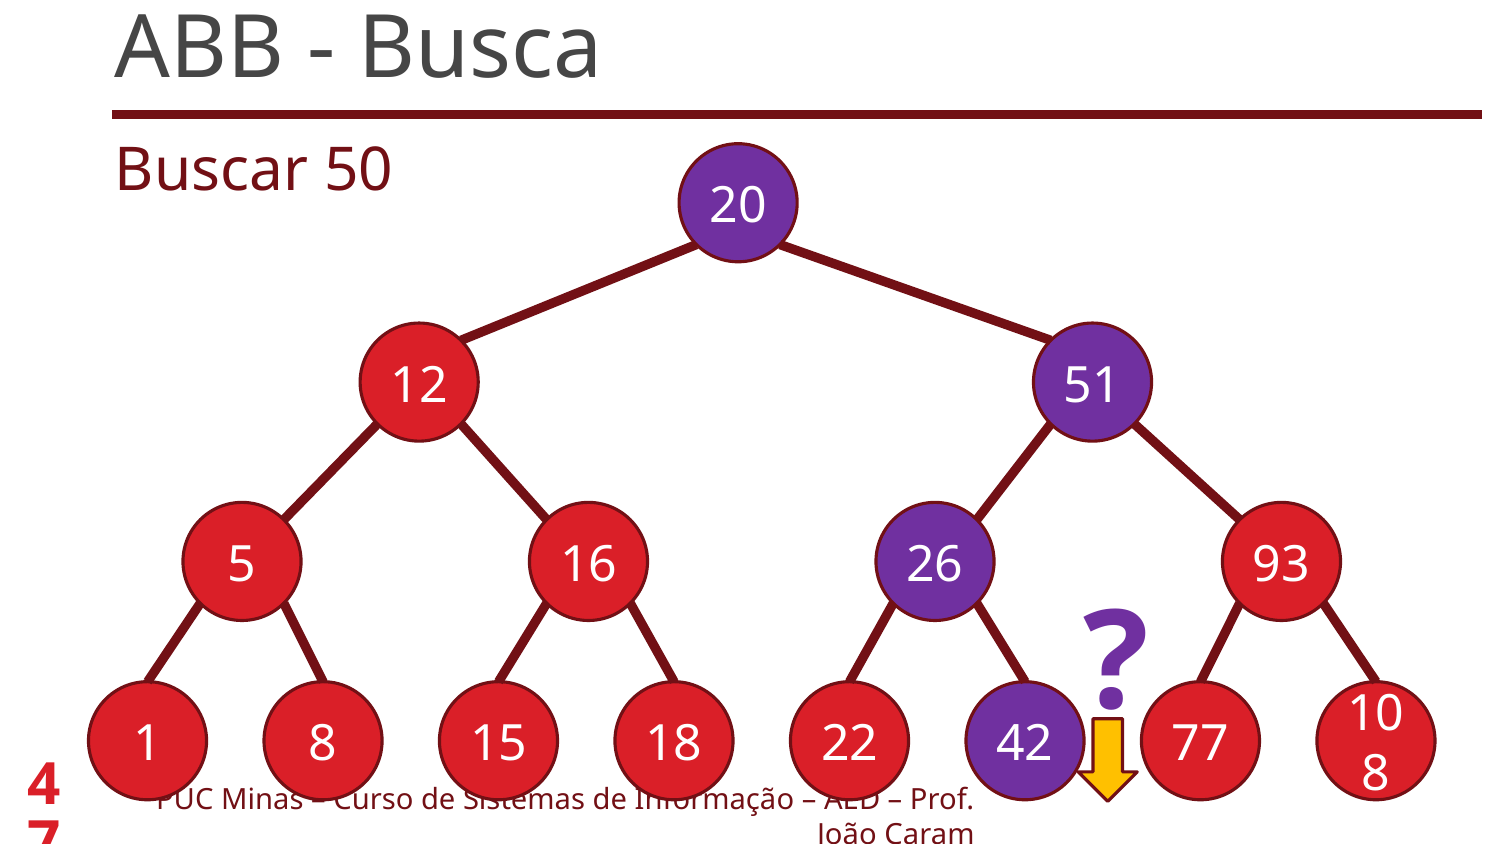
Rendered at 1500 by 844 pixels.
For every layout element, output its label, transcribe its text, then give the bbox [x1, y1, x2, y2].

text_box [147, 602, 201, 683]
text_box 51 [1031, 321, 1154, 443]
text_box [849, 602, 894, 683]
text_box 77 [1139, 680, 1262, 802]
text_box [1076, 744, 1139, 803]
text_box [460, 423, 548, 520]
list Buscar 50 [99, 122, 1483, 794]
text_box 93 [1220, 500, 1343, 623]
text_box 18 [613, 680, 735, 802]
text_box 5 [181, 500, 303, 623]
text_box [779, 244, 1051, 341]
text_box 1 [86, 680, 209, 802]
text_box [498, 602, 548, 683]
text_box 22 [788, 680, 911, 802]
text_box ? [1068, 563, 1155, 744]
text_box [1322, 602, 1377, 683]
title ABB - Busca [99, 3, 1483, 103]
text_box 20 [677, 142, 799, 264]
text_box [976, 602, 1026, 683]
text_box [460, 244, 697, 341]
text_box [283, 602, 324, 683]
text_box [1200, 602, 1240, 683]
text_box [283, 423, 378, 520]
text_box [630, 602, 675, 683]
text_box 42 [964, 680, 1086, 802]
text_box 8 [262, 680, 384, 802]
text_box 16 [527, 500, 650, 623]
slide_number 47 [12, 762, 108, 810]
text_box 12 [358, 321, 480, 443]
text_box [976, 423, 1052, 520]
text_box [1133, 423, 1241, 520]
text_box 108 [1315, 680, 1437, 802]
footer PUC Minas – Curso de Sistemas de Informação – AED – Prof. João Caram [100, 794, 990, 838]
text_box 26 [874, 500, 996, 623]
text_box 15 [437, 680, 560, 802]
